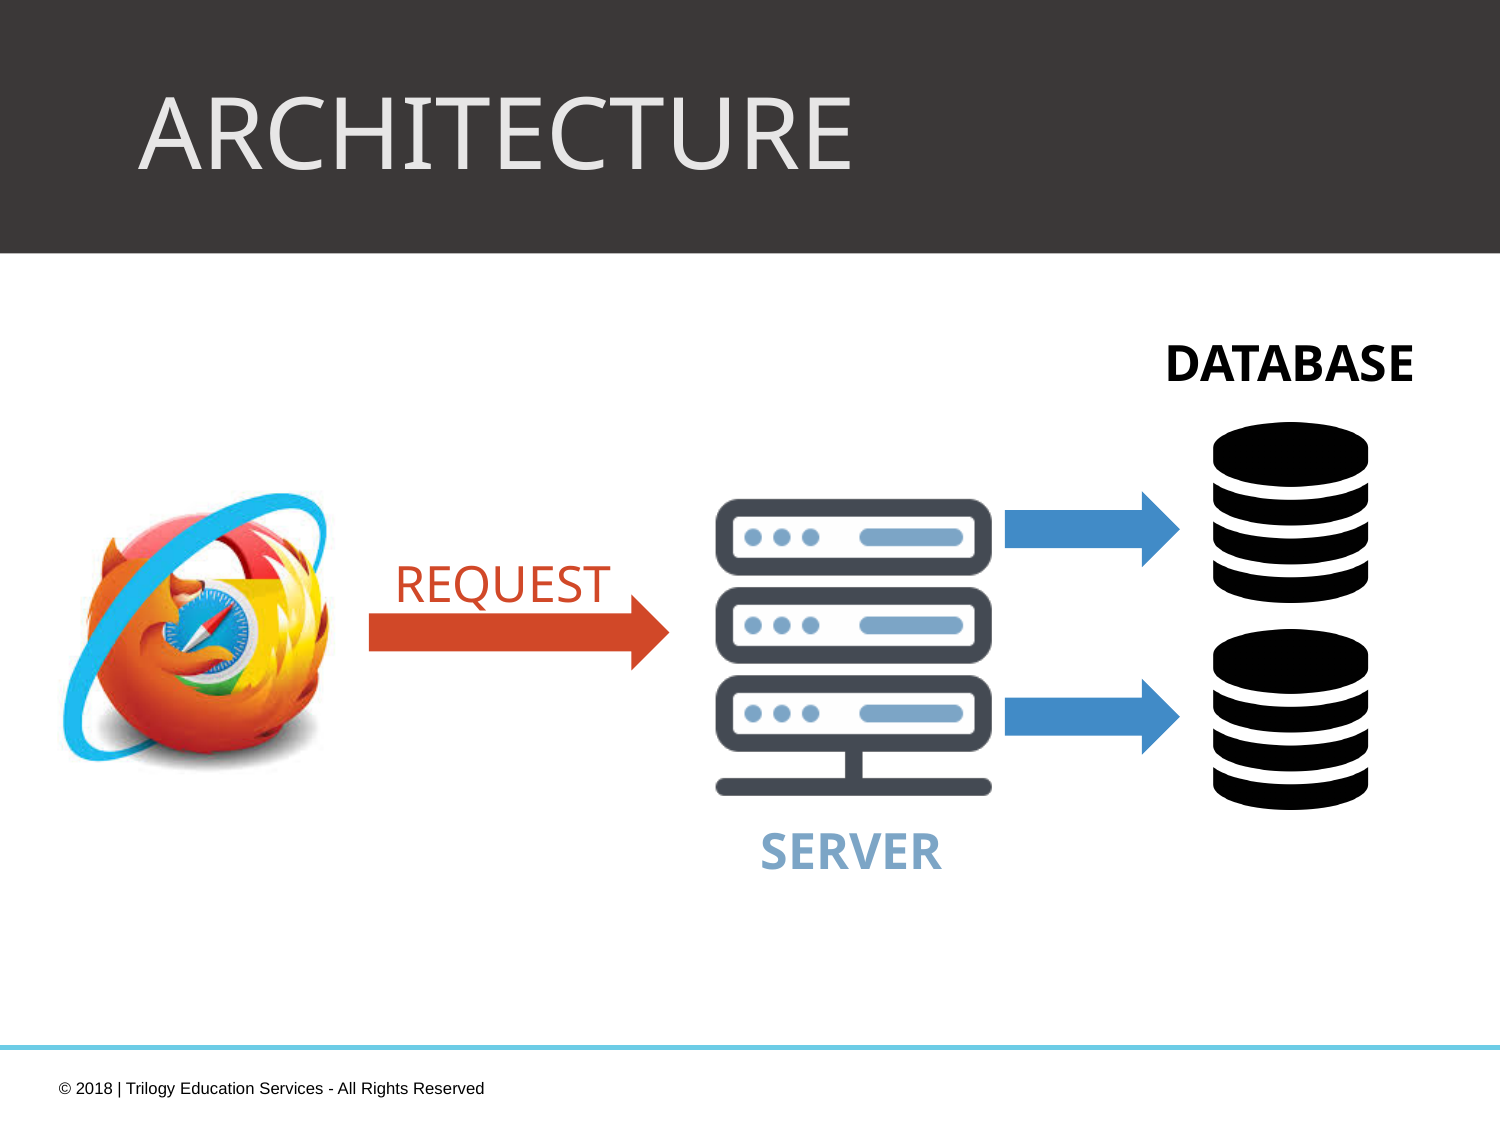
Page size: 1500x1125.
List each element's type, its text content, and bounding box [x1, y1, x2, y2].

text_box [46, 323, 1454, 888]
text_box ARCHITECTURE [123, 62, 872, 198]
text_box [0, 0, 1500, 254]
